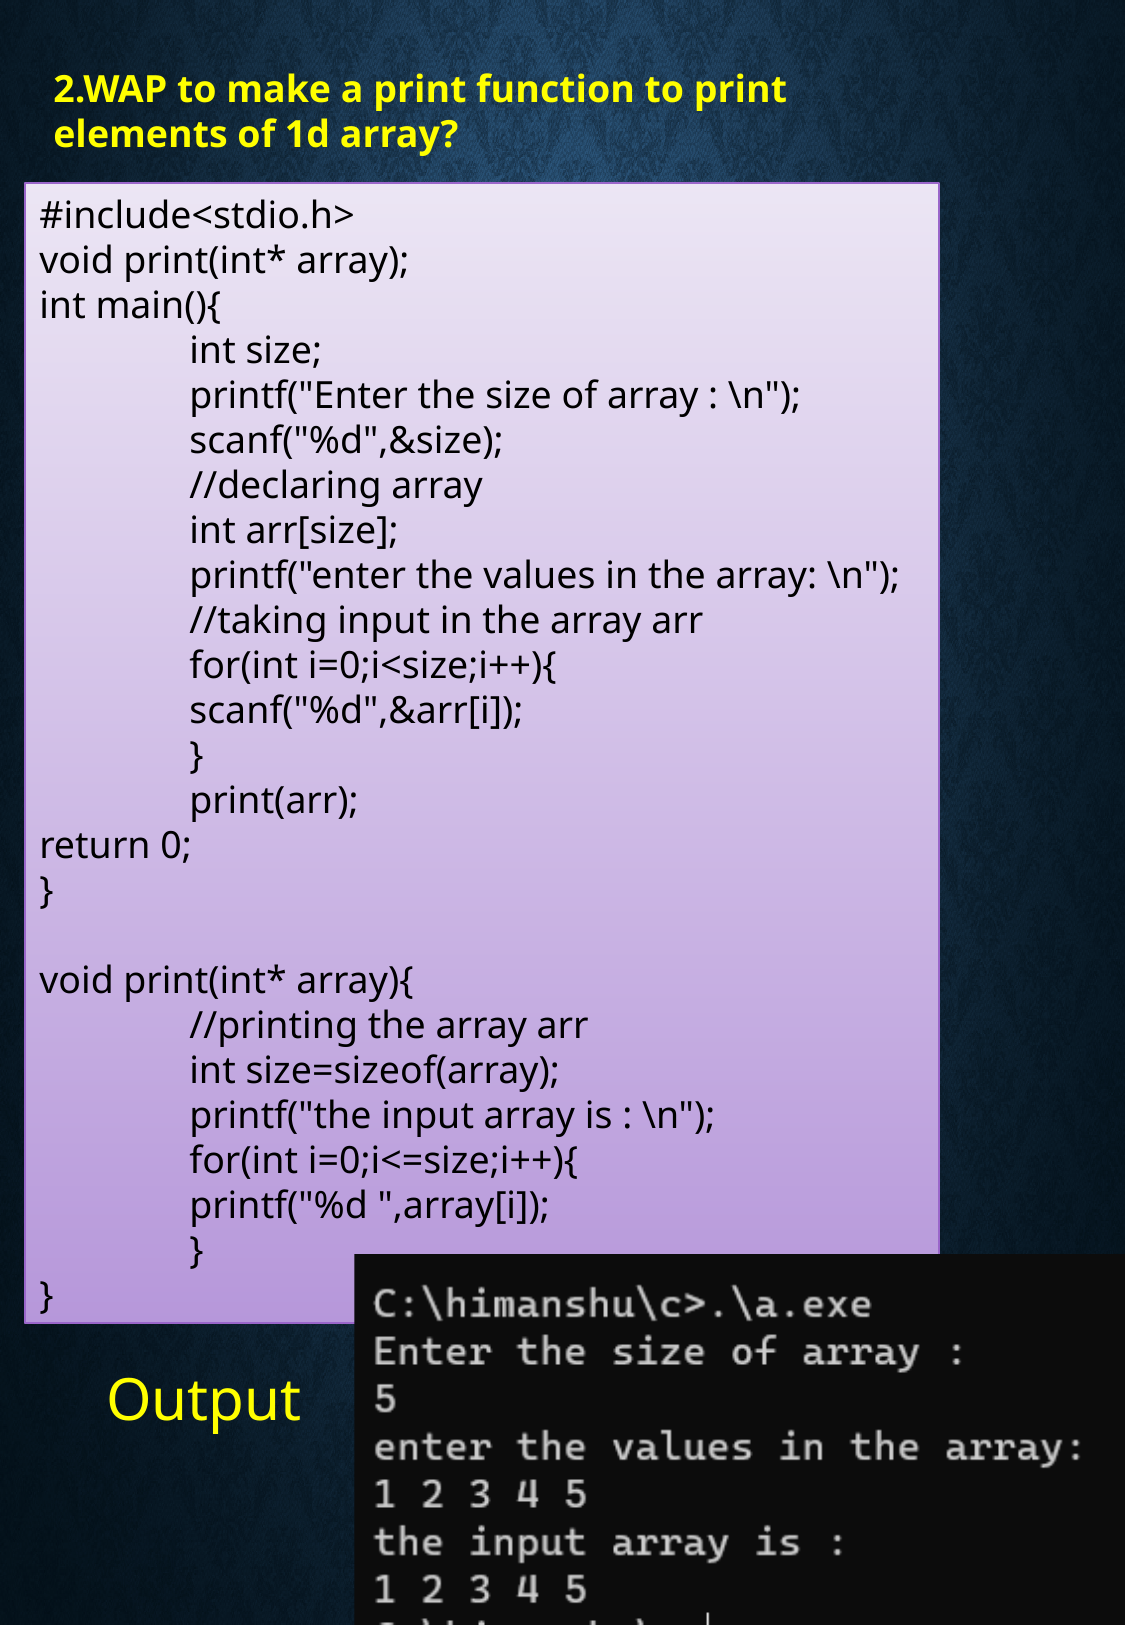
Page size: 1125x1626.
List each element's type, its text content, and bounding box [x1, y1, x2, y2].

text_box Output [91, 1354, 331, 1440]
picture [353, 1254, 1125, 1625]
text_box 2.WAP to make a print function to print elements of 1d array? [38, 57, 925, 162]
text_box #include<stdio.h> void print(int* array); int main(){ int size; printf("Enter the size of array : \n"); scanf("%d",&size); //declaring array int arr[size]; printf("enter the values in the array: \n"); //taking input in the array arr for(int i=0;i<size;i++){ scanf("%d",&arr[i]); } print(arr); return 0; } void print(int* array){ //printing the array arr int size=sizeof(array); printf("the input array is : \n"); for(int i=0;i<=size;i++){ printf("%d ",array[i]); } } [24, 182, 940, 1324]
